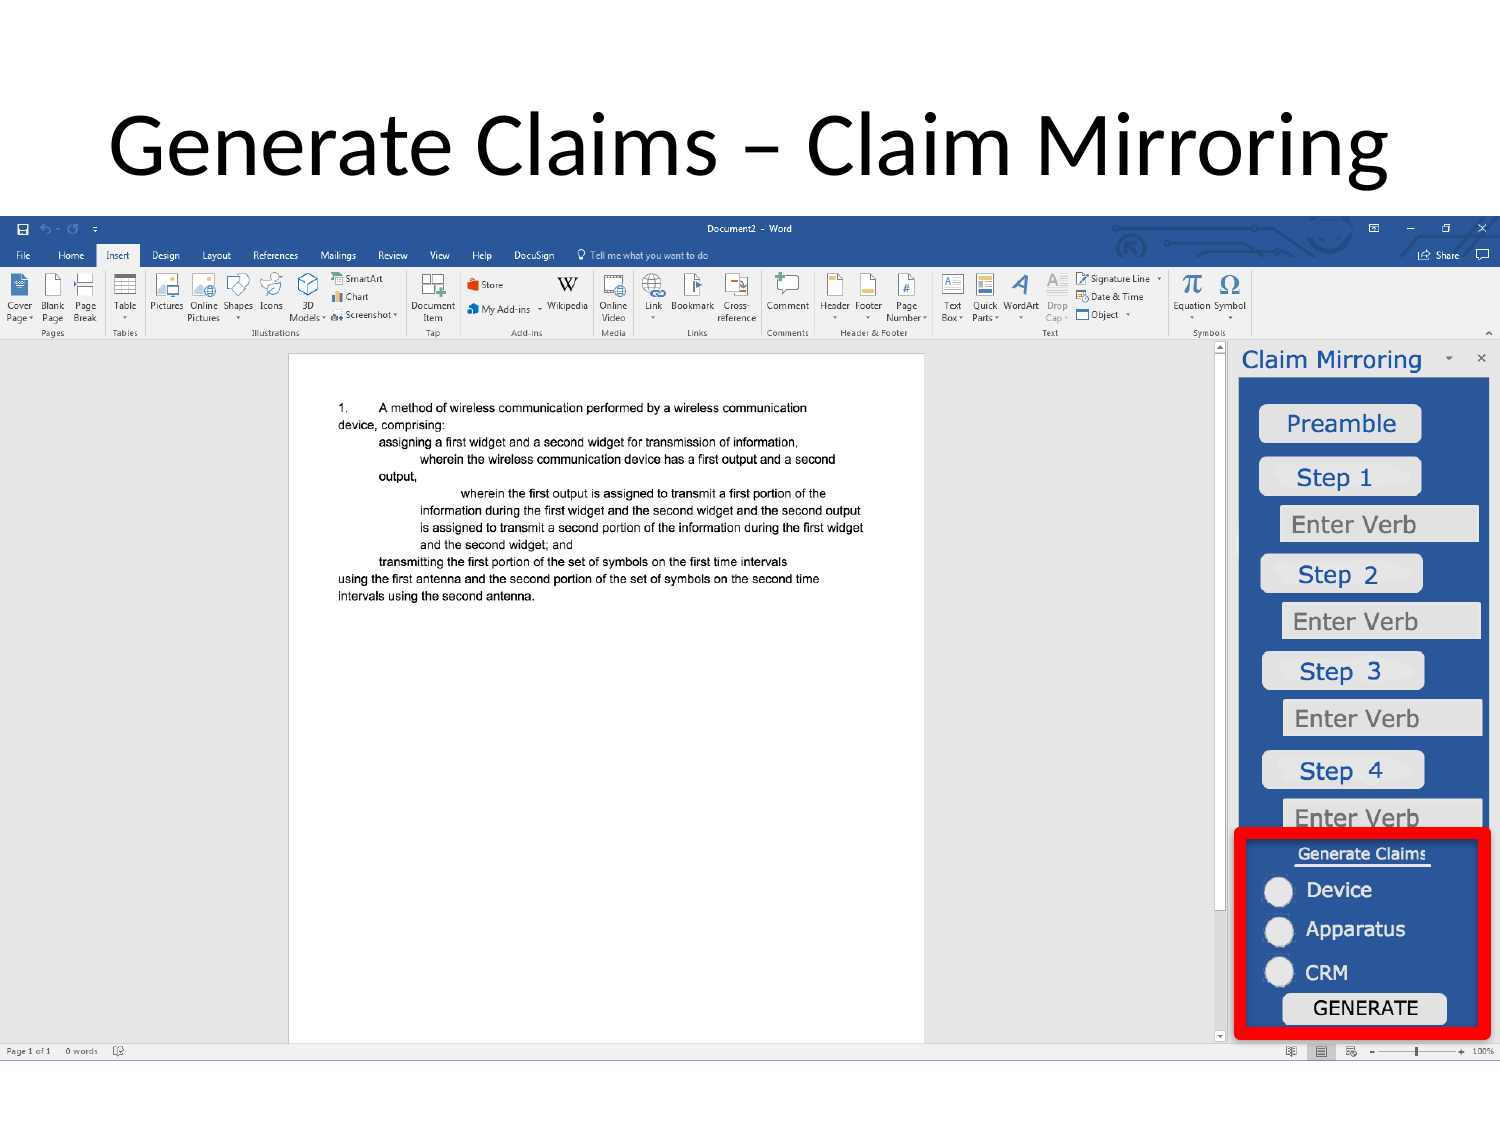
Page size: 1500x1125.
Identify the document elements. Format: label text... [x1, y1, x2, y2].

title Generate Claims – Claim Mirroring [75, 45, 1425, 214]
picture [0, 216, 1500, 1061]
